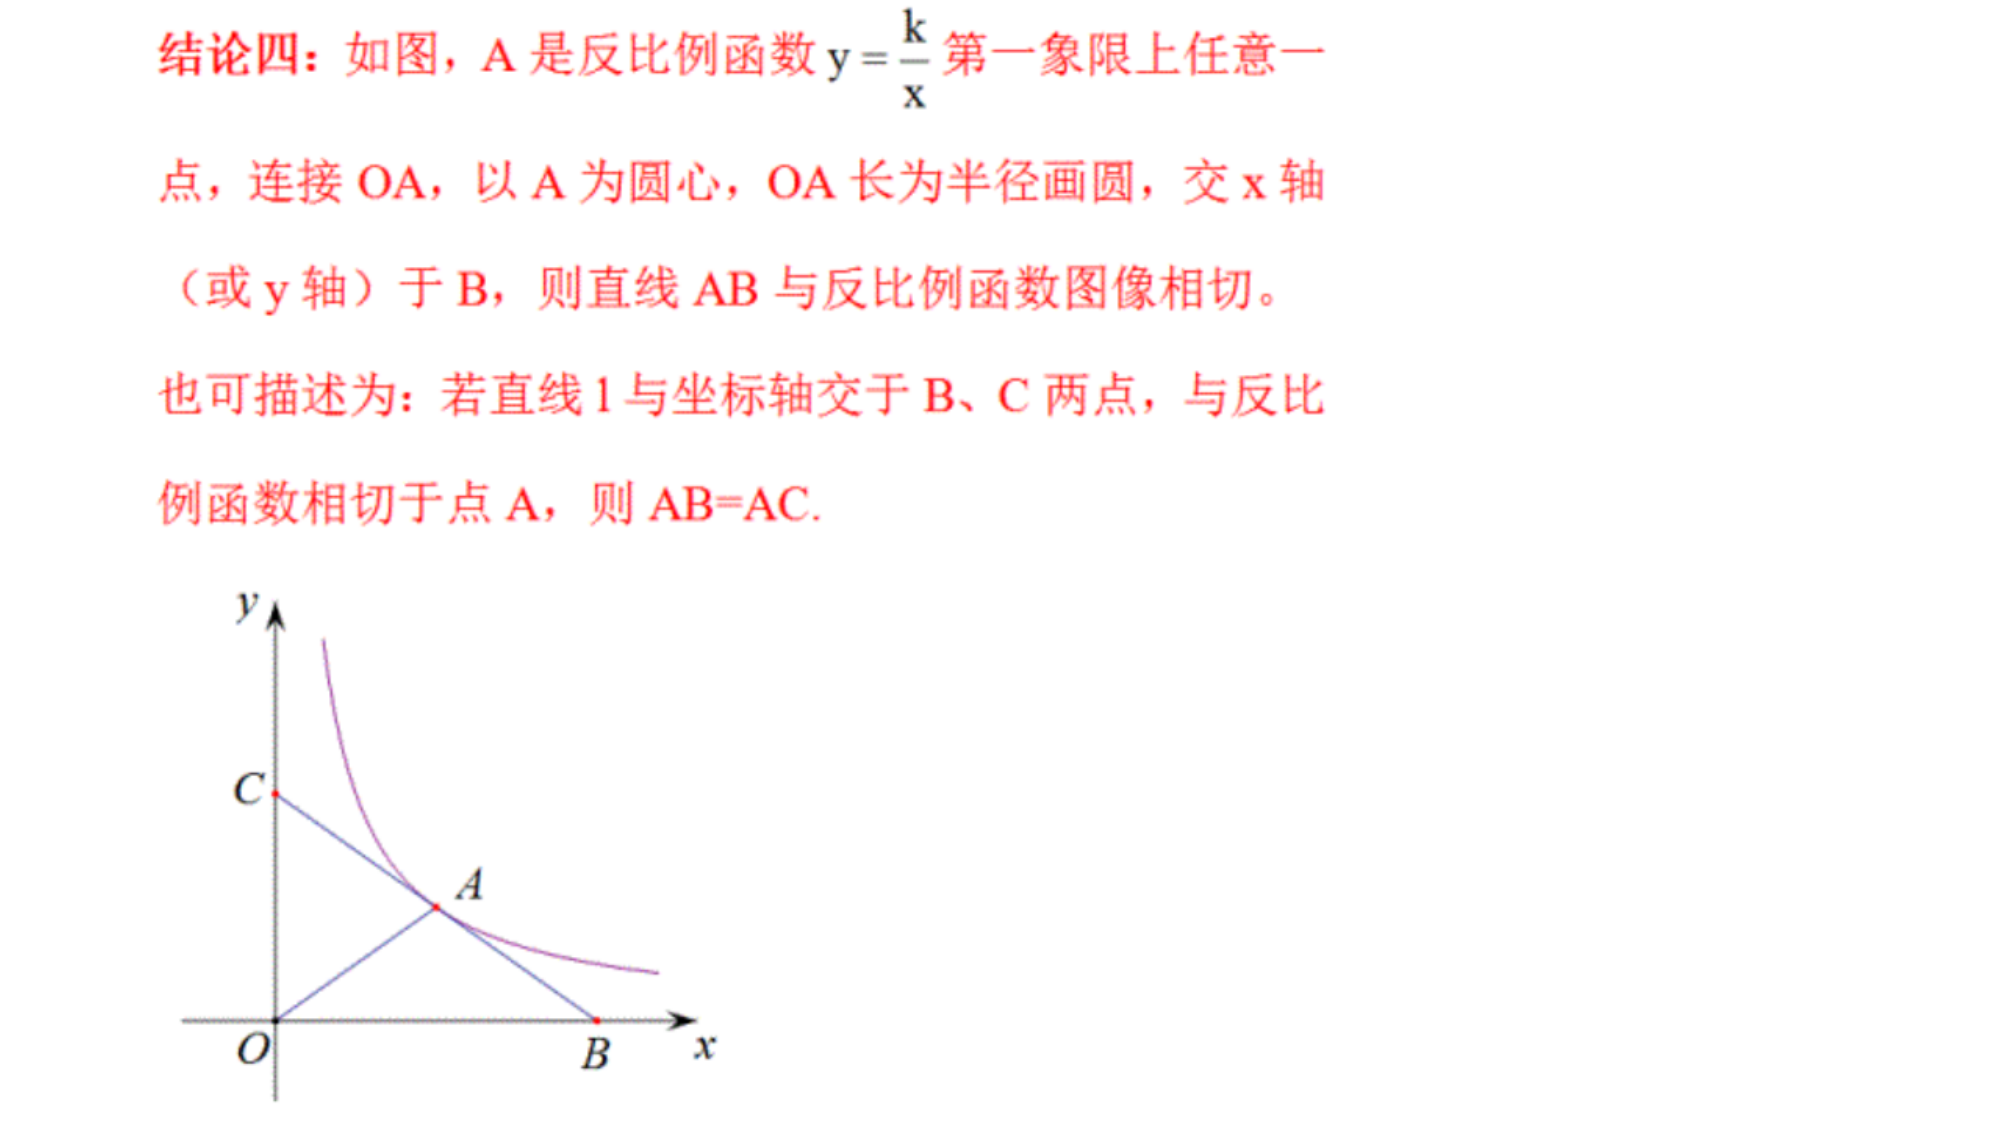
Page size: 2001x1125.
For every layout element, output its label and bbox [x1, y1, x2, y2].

picture [70, 0, 1354, 1125]
